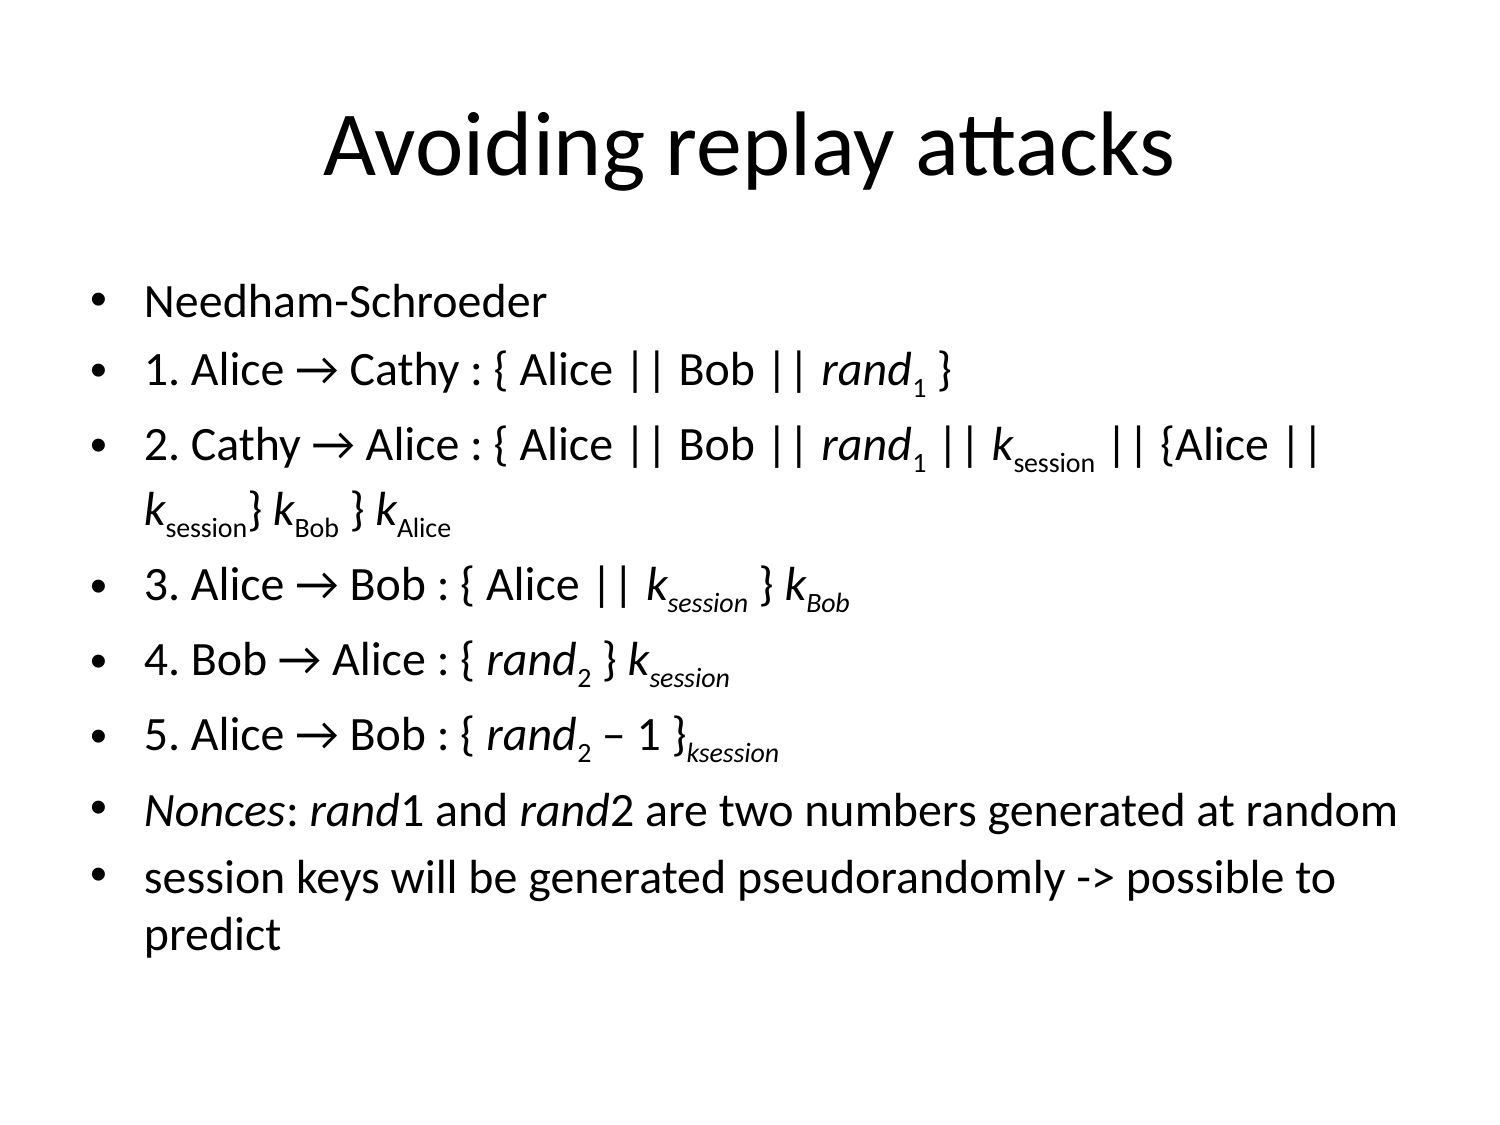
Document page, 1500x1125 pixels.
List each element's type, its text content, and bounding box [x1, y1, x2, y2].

list Needham-Schroeder 1. Alice → Cathy : { Alice || Bob || rand1 } 2. Cathy → Alice : { Alice || Bob || rand1 || ksession || {Alice || ksession} kBob } kAlice 3. Alice → Bob : { Alice || ksession } kBob 4. Bob → Alice : { rand2 } ksession 5. Alice → Bob : { rand2 – 1 }ksession Nonces: rand1 and rand2 are two numbers generated at random session keys will be generated pseudorandomly -> possible to predict [75, 262, 1425, 1005]
title Avoiding replay attacks [75, 45, 1425, 233]
